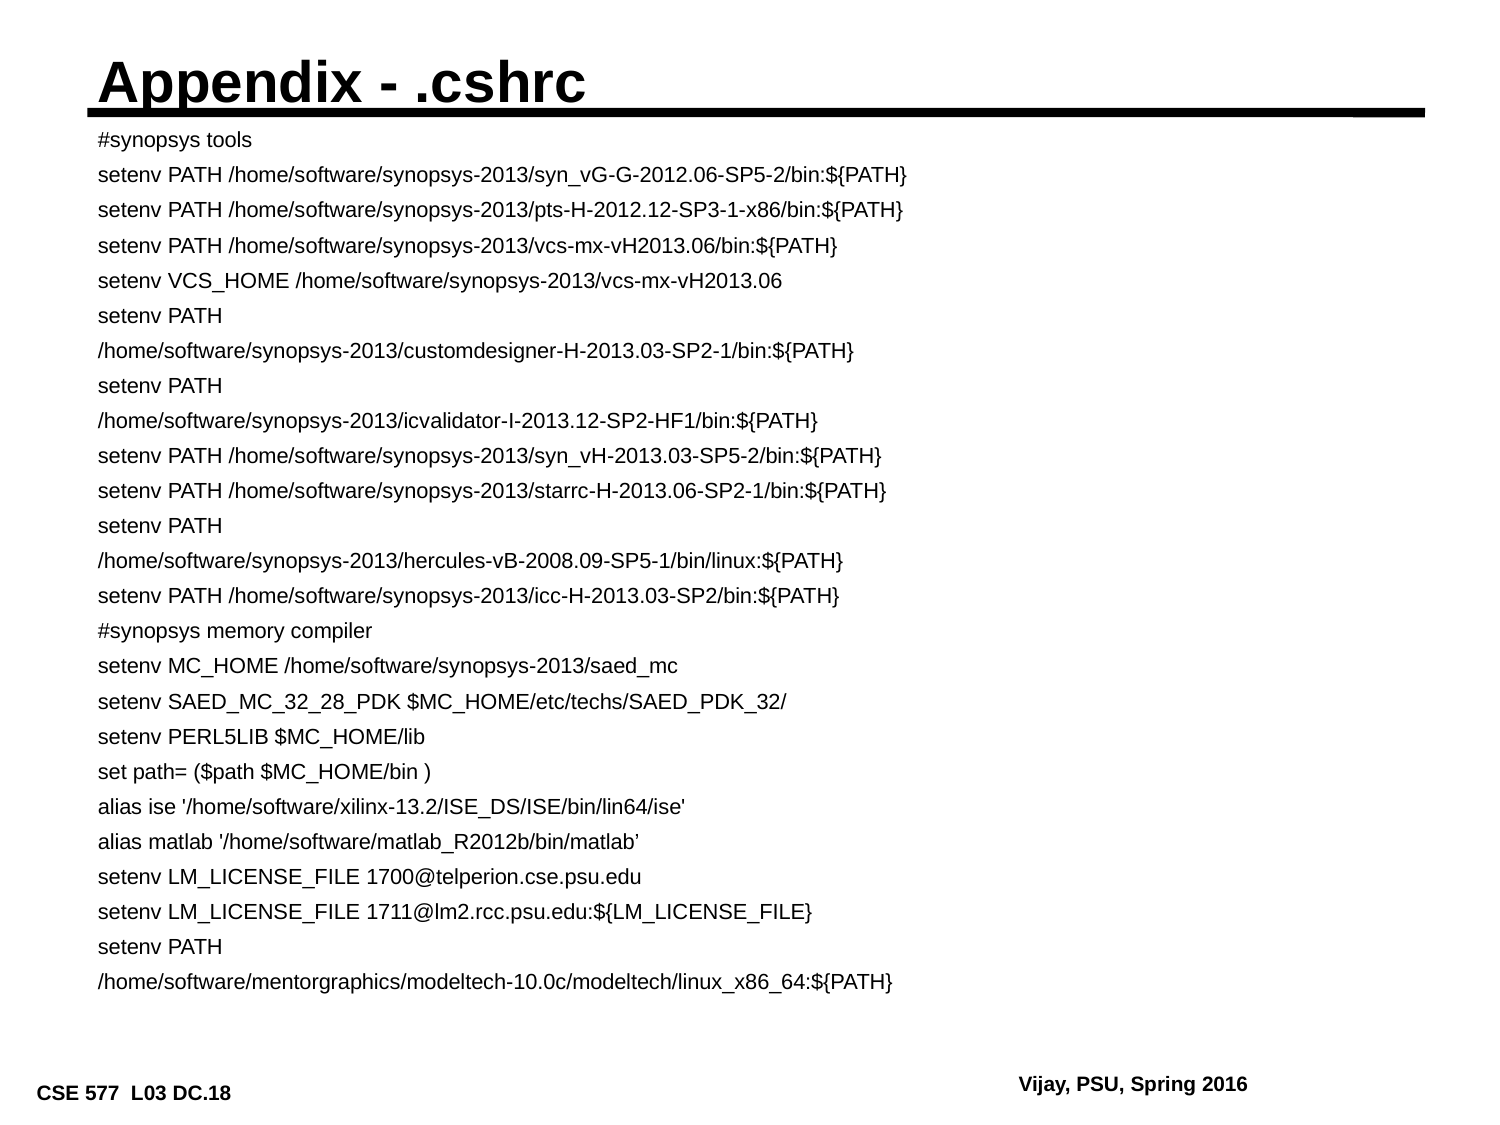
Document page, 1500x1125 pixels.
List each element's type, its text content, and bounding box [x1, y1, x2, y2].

title Appendix - .cshrc [86, 49, 1426, 120]
list #synopsys tools setenv PATH /home/software/synopsys-2013/syn_vG-G-2012.06-SP5-2/bin:${PATH} setenv PATH /home/software/synopsys-2013/pts-H-2012.12-SP3-1-x86/bin:${PATH} setenv PATH /home/software/synopsys-2013/vcs-mx-vH2013.06/bin:${PATH} setenv VCS_HOME /home/software/synopsys-2013/vcs-mx-vH2013.06 setenv PATH /home/software/synopsys-2013/customdesigner-H-2013.03-SP2-1/bin:${PATH} setenv PATH /home/software/synopsys-2013/icvalidator-I-2013.12-SP2-HF1/bin:${PATH} setenv PATH /home/software/synopsys-2013/syn_vH-2013.03-SP5-2/bin:${PATH} setenv PATH /home/software/synopsys-2013/starrc-H-2013.06-SP2-1/bin:${PATH} setenv PATH /home/software/synopsys-2013/hercules-vB-2008.09-SP5-1/bin/linux:${PATH} setenv PATH /home/software/synopsys-2013/icc-H-2013.03-SP2/bin:${PATH} #synopsys memory compiler setenv MC_HOME /home/software/synopsys-2013/saed_mc setenv SAED_MC_32_28_PDK $MC_HOME/etc/techs/SAED_PDK_32/ setenv PERL5LIB $MC_HOME/lib set path= ($path $MC_HOME/bin ) alias ise '/home/software/xilinx-13.2/ISE_DS/ISE/bin/lin64/ise' alias matlab '/home/software/matlab_R2012b/bin/matlab’ setenv LM_LICENSE_FILE 1700@telperion.cse.psu.edu setenv LM_LICENSE_FILE 1711@lm2.rcc.psu.edu:${LM_LICENSE_FILE} setenv PATH /home/software/mentorgraphics/modeltech-10.0c/modeltech/linux_x86_64:${PATH} [86, 126, 1426, 1076]
